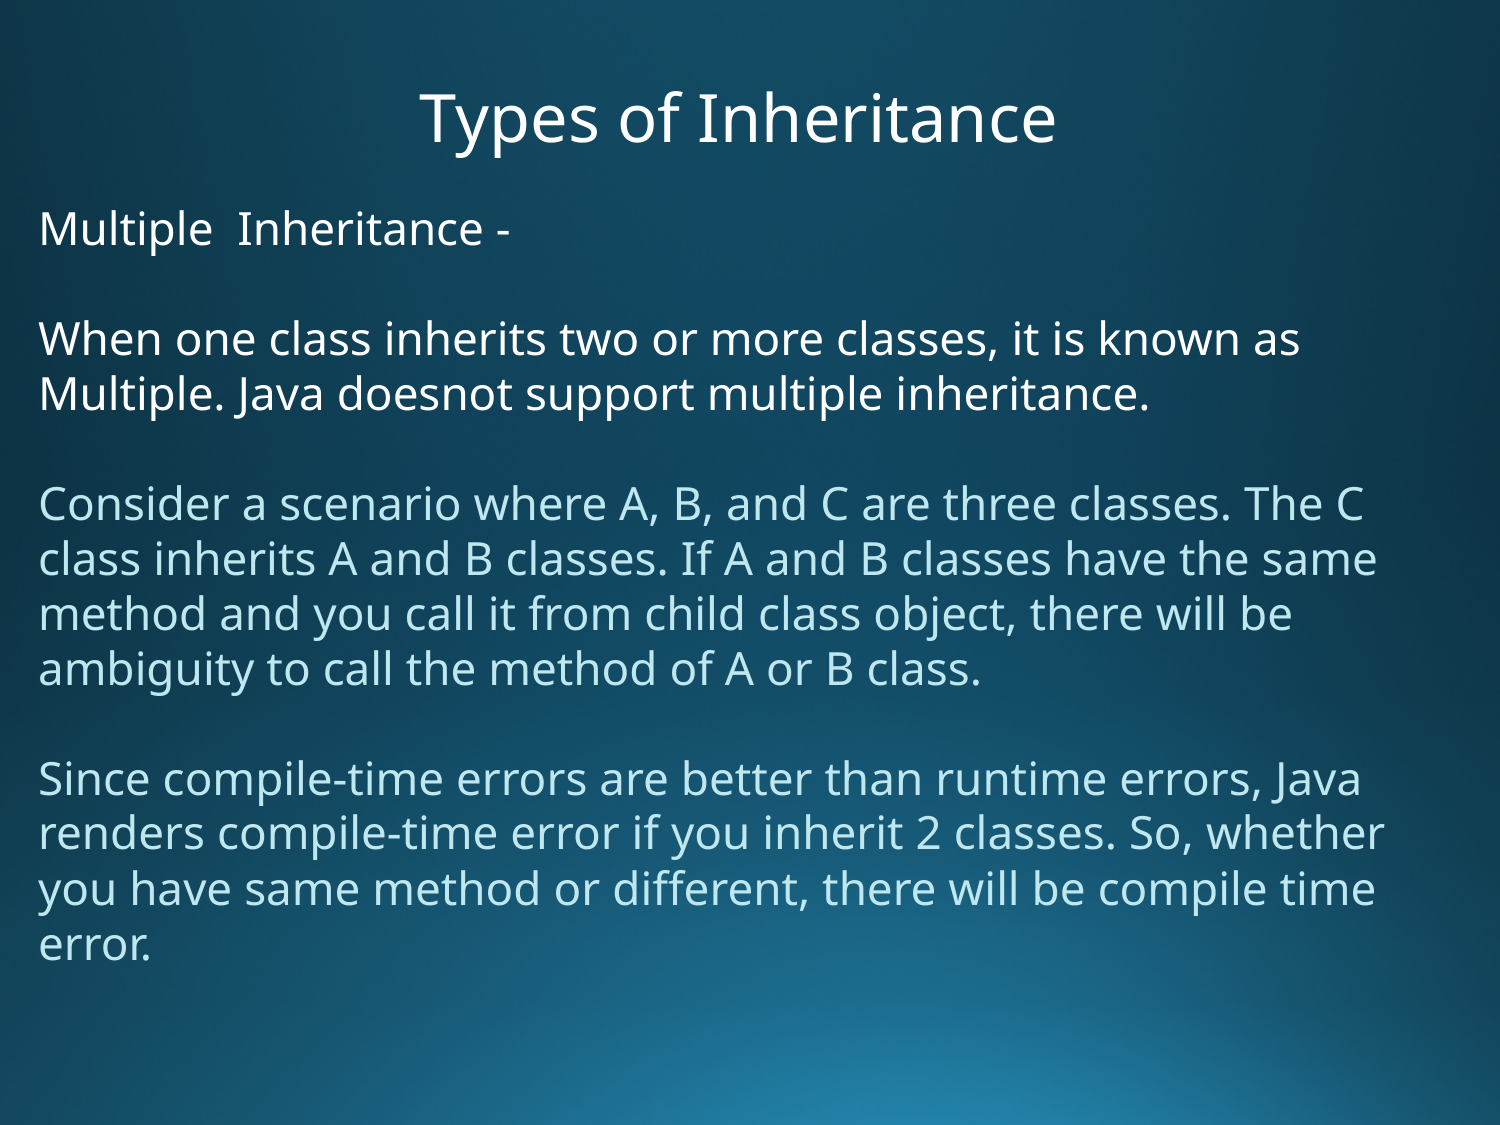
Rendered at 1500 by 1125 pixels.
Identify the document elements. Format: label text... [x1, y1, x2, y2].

picture [0, 0, 1500, 1125]
subtitle Types of Inheritance [0, 40, 1074, 165]
text_box Multiple Inheritance - When one class inherits two or more classes, it is known as Multiple. Java doesnot support multiple inheritance. Consider a scenario where A, B, and C are three classes. The C class inherits A and B classes. If A and B classes have the same method and you call it from child class object, there will be ambiguity to call the method of A or B class. Since compile-time errors are better than runtime errors, Java renders compile-time error if you inherit 2 classes. So, whether you have same method or different, there will be compile time error. [23, 192, 1488, 977]
